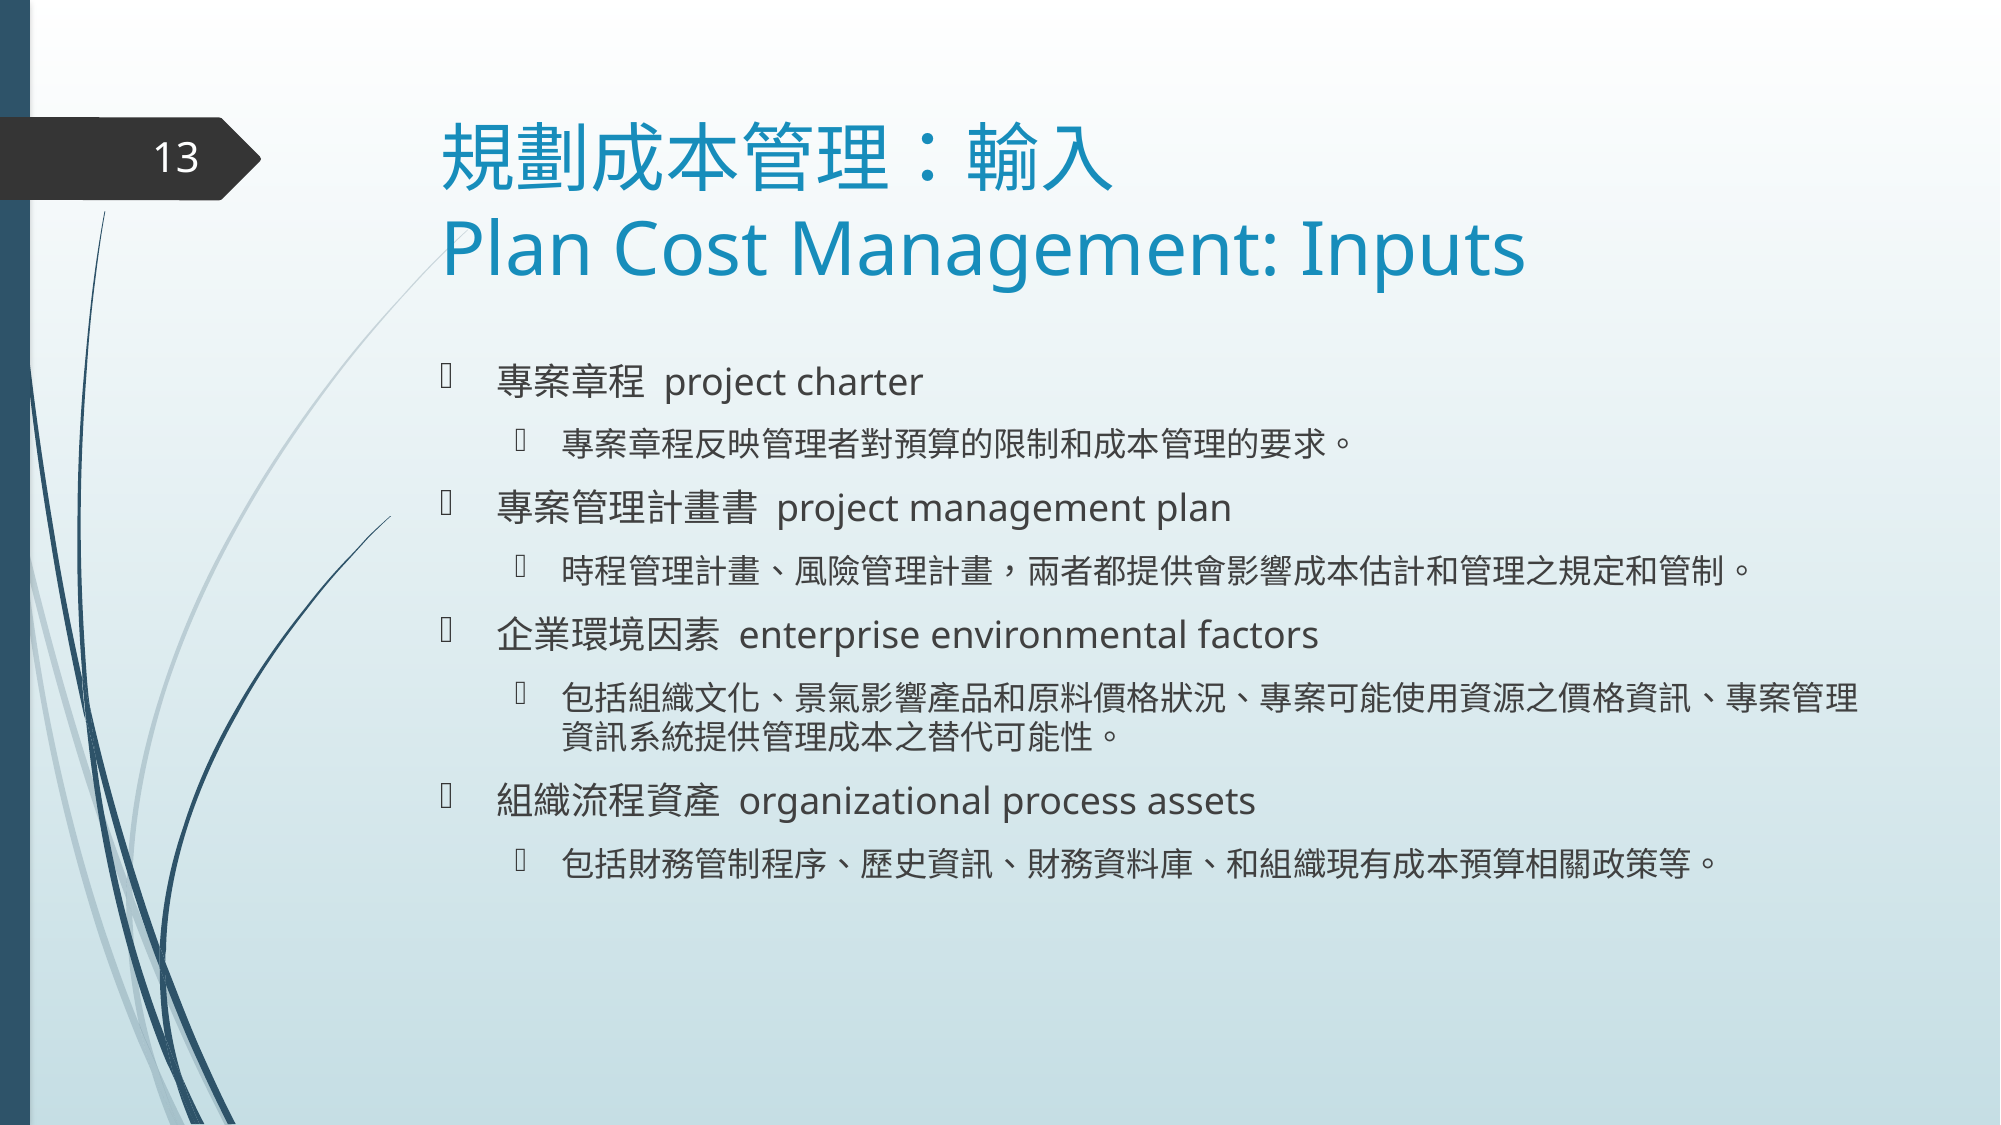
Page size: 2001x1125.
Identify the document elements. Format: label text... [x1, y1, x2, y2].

slide_number 13 [87, 129, 216, 190]
list 專案章程 project charter 專案章程反映管理者對預算的限制和成本管理的要求。 專案管理計畫書 project management plan 時程管理計畫、風險管理計畫，兩者都提供會影響成本估計和管理之規定和管制。 企業環境因素 enterprise environmental factors 包括組織文化、景氣影響產品和原料價格狀況、專案可能使用資源之價格資訊、專案管理資訊系統提供管理成本之替代可能性。 組織流程資產 organizational process assets 包括財務管制程序、歷史資訊、財務資料庫、和組織現有成本預算相關政策等。 [424, 350, 1888, 970]
title 規劃成本管理：輸入 Plan Cost Management: Inputs [425, 102, 1888, 313]
